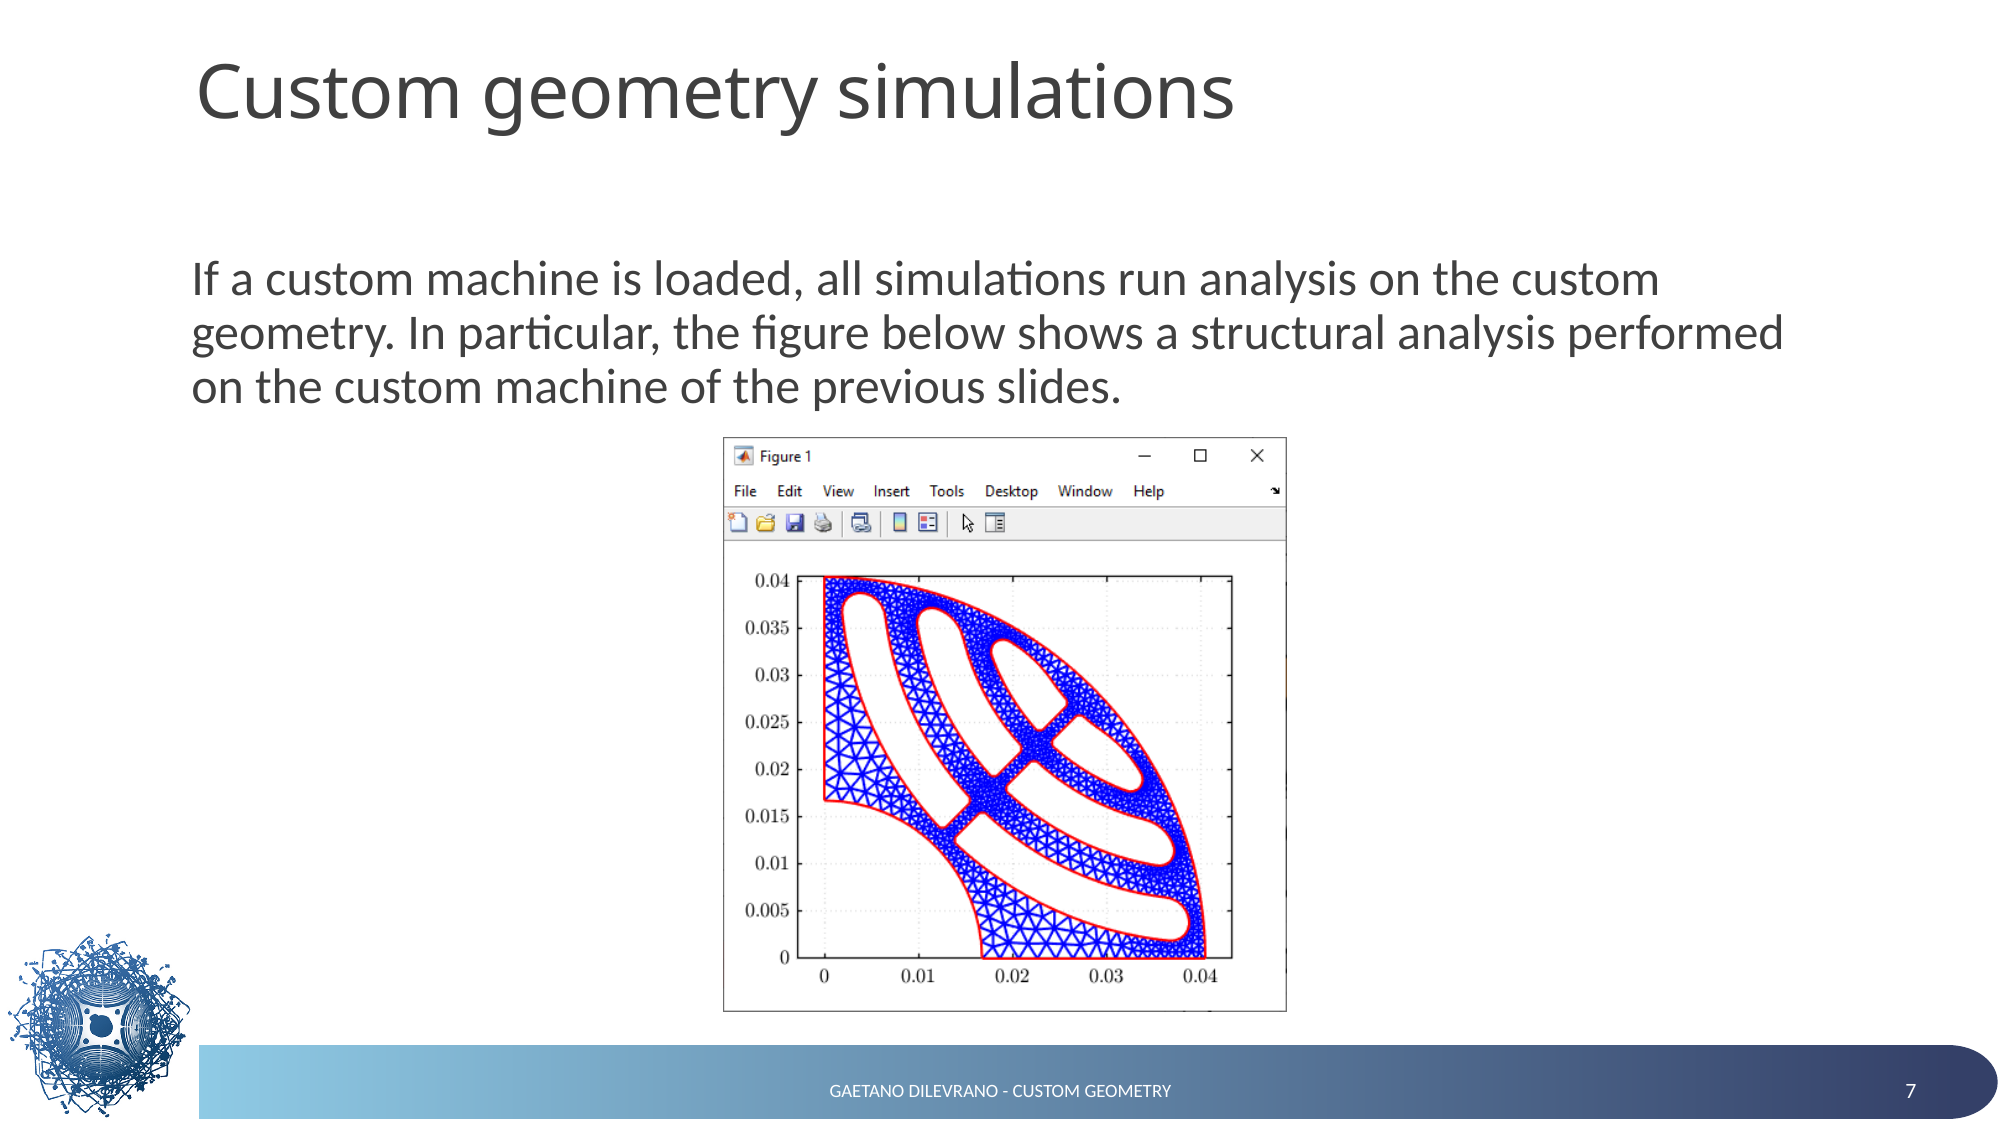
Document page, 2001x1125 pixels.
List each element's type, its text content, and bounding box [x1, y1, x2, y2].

picture [0, 925, 199, 1125]
picture [722, 436, 1288, 1012]
title Custom geometry simulations [180, 47, 1830, 142]
footer Gaetano Dilevrano - Custom Geometry [604, 1059, 1396, 1120]
list If a custom machine is loaded, all simulations run analysis on the custom geometry. In particular, the figure below shows a structural analysis performed on the custom machine of the previous slides. [180, 244, 1830, 963]
slide_number 7 [1716, 1059, 1932, 1120]
